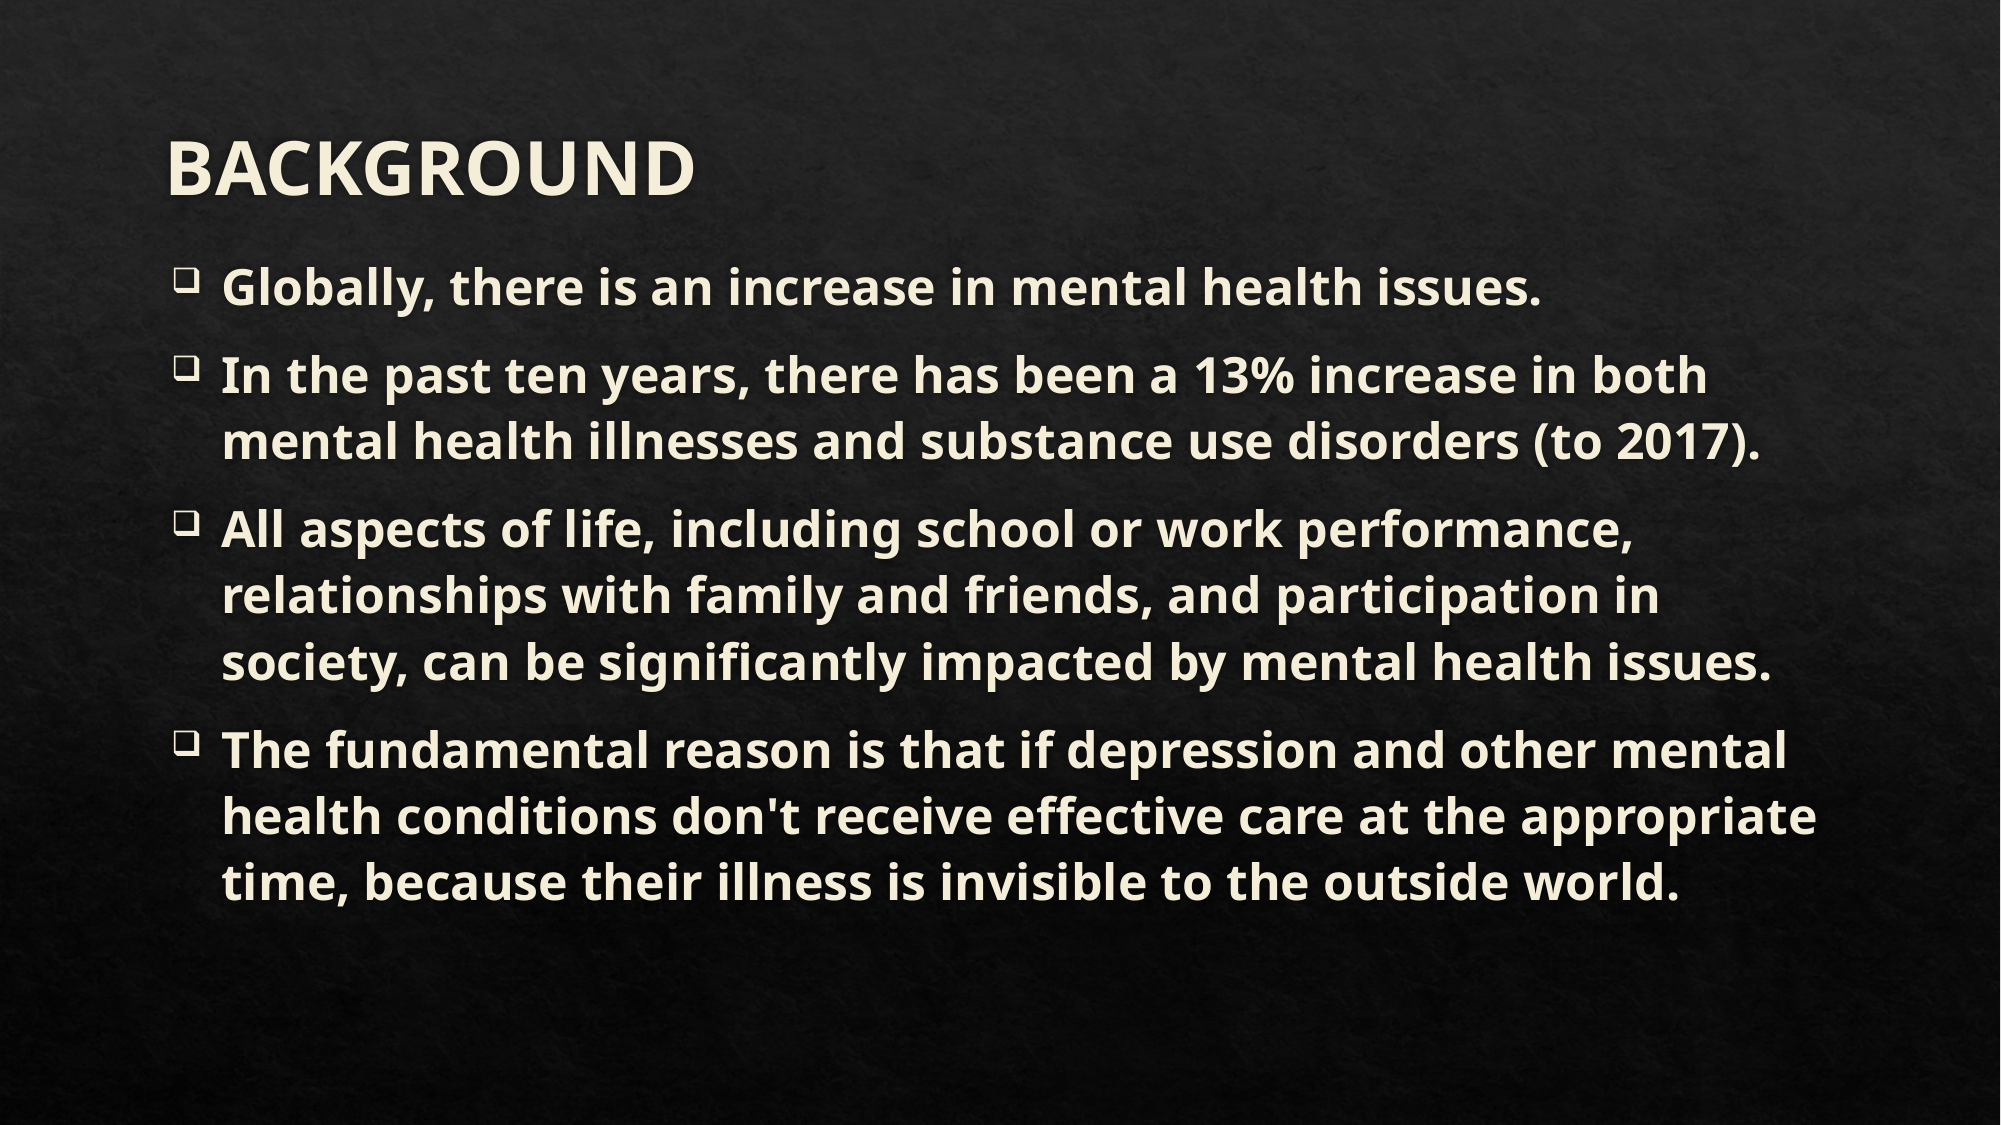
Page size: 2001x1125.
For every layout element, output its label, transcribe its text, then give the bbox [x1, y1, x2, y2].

list Globally, there is an increase in mental health issues. In the past ten years, there has been a 13% increase in both mental health illnesses and substance use disorders (to 2017). All aspects of life, including school or work performance, relationships with family and friends, and participation in society, can be significantly impacted by mental health issues. The fundamental reason is that if depression and other mental health conditions don't receive effective care at the appropriate time, because their illness is invisible to the outside world. [149, 241, 1849, 950]
title BACKGROUND [149, 99, 1849, 237]
